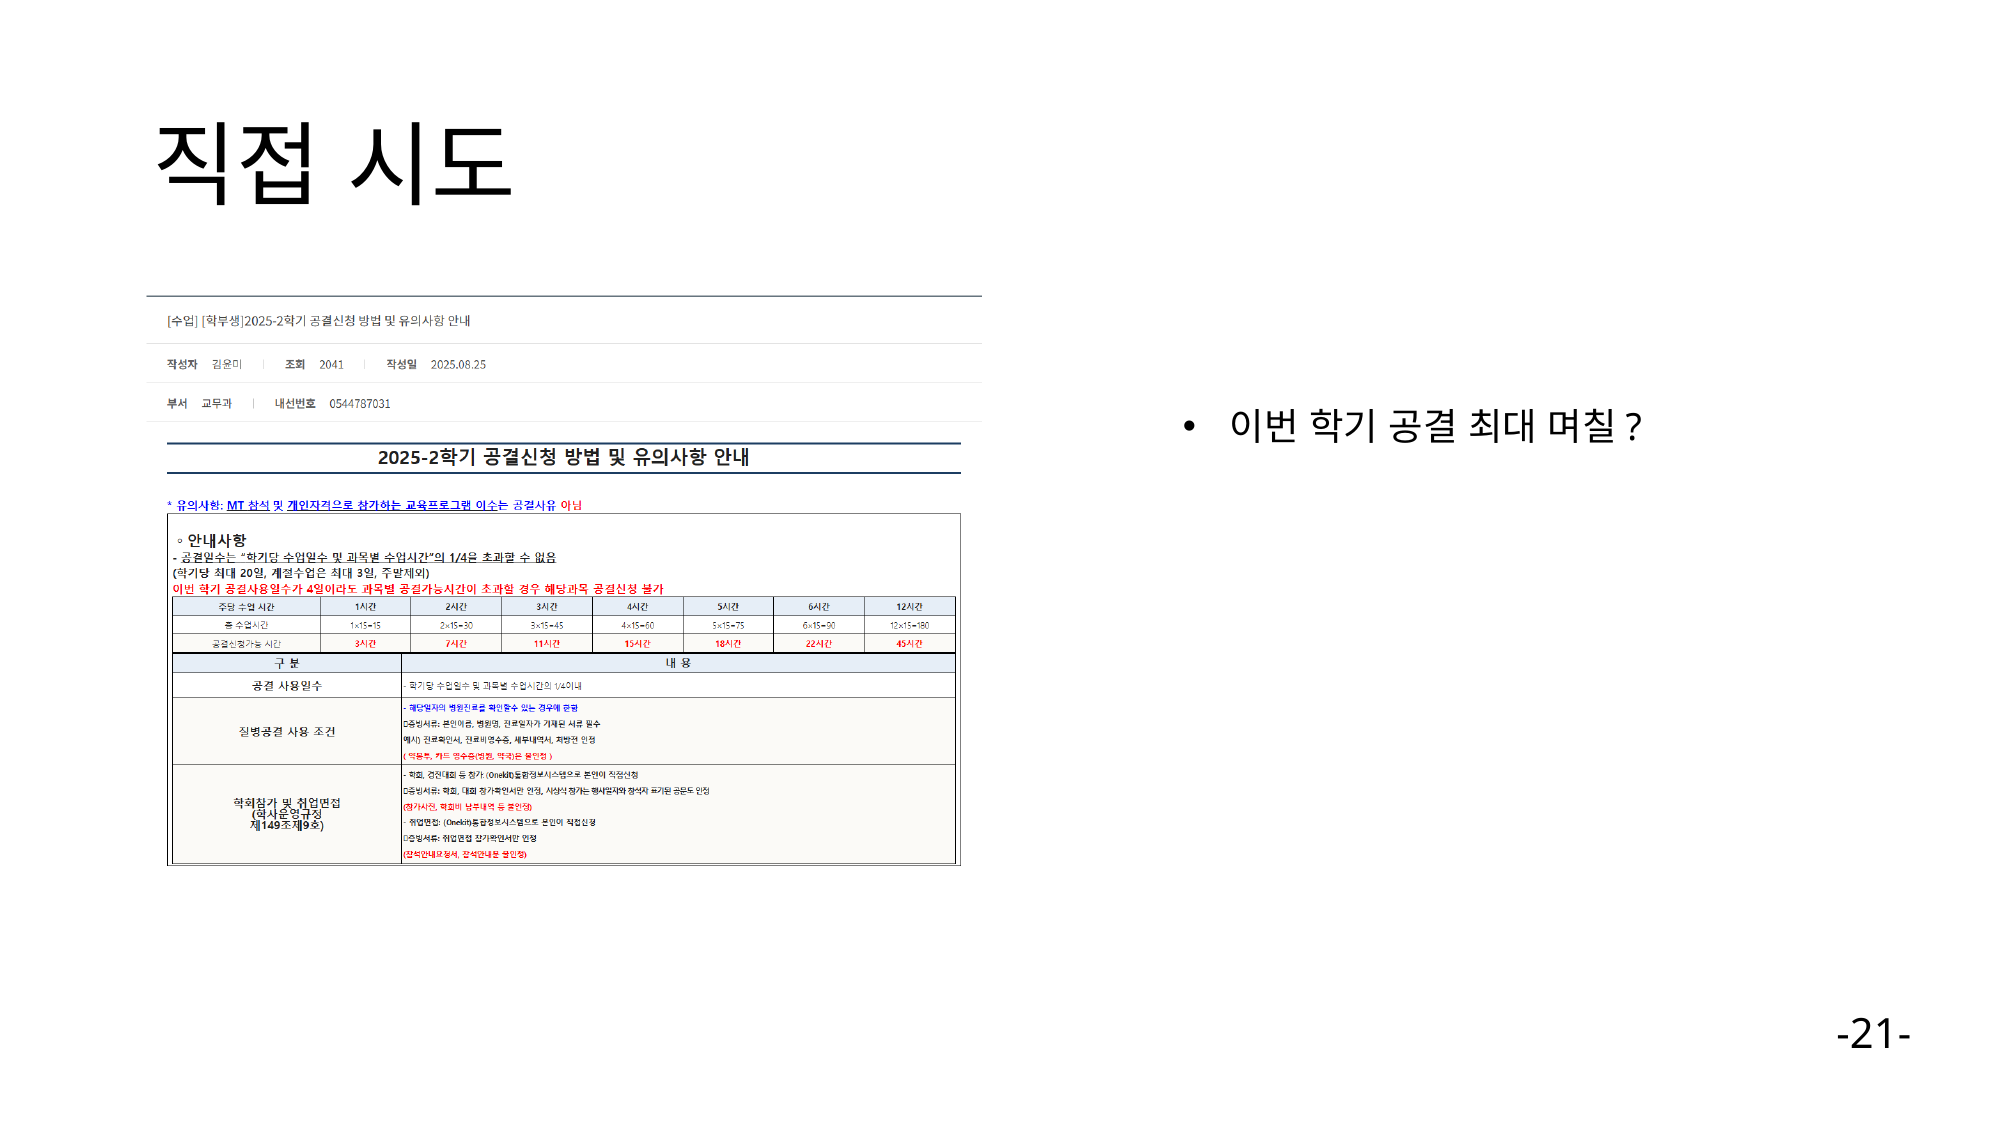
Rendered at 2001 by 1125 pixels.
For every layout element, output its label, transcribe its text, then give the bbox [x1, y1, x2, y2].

title 직접 시도 [137, 59, 1863, 278]
picture [136, 293, 993, 876]
text_box -21- [1821, 999, 1927, 1065]
text_box 이번 학기 공결 최대 며칠? [1168, 373, 1657, 456]
